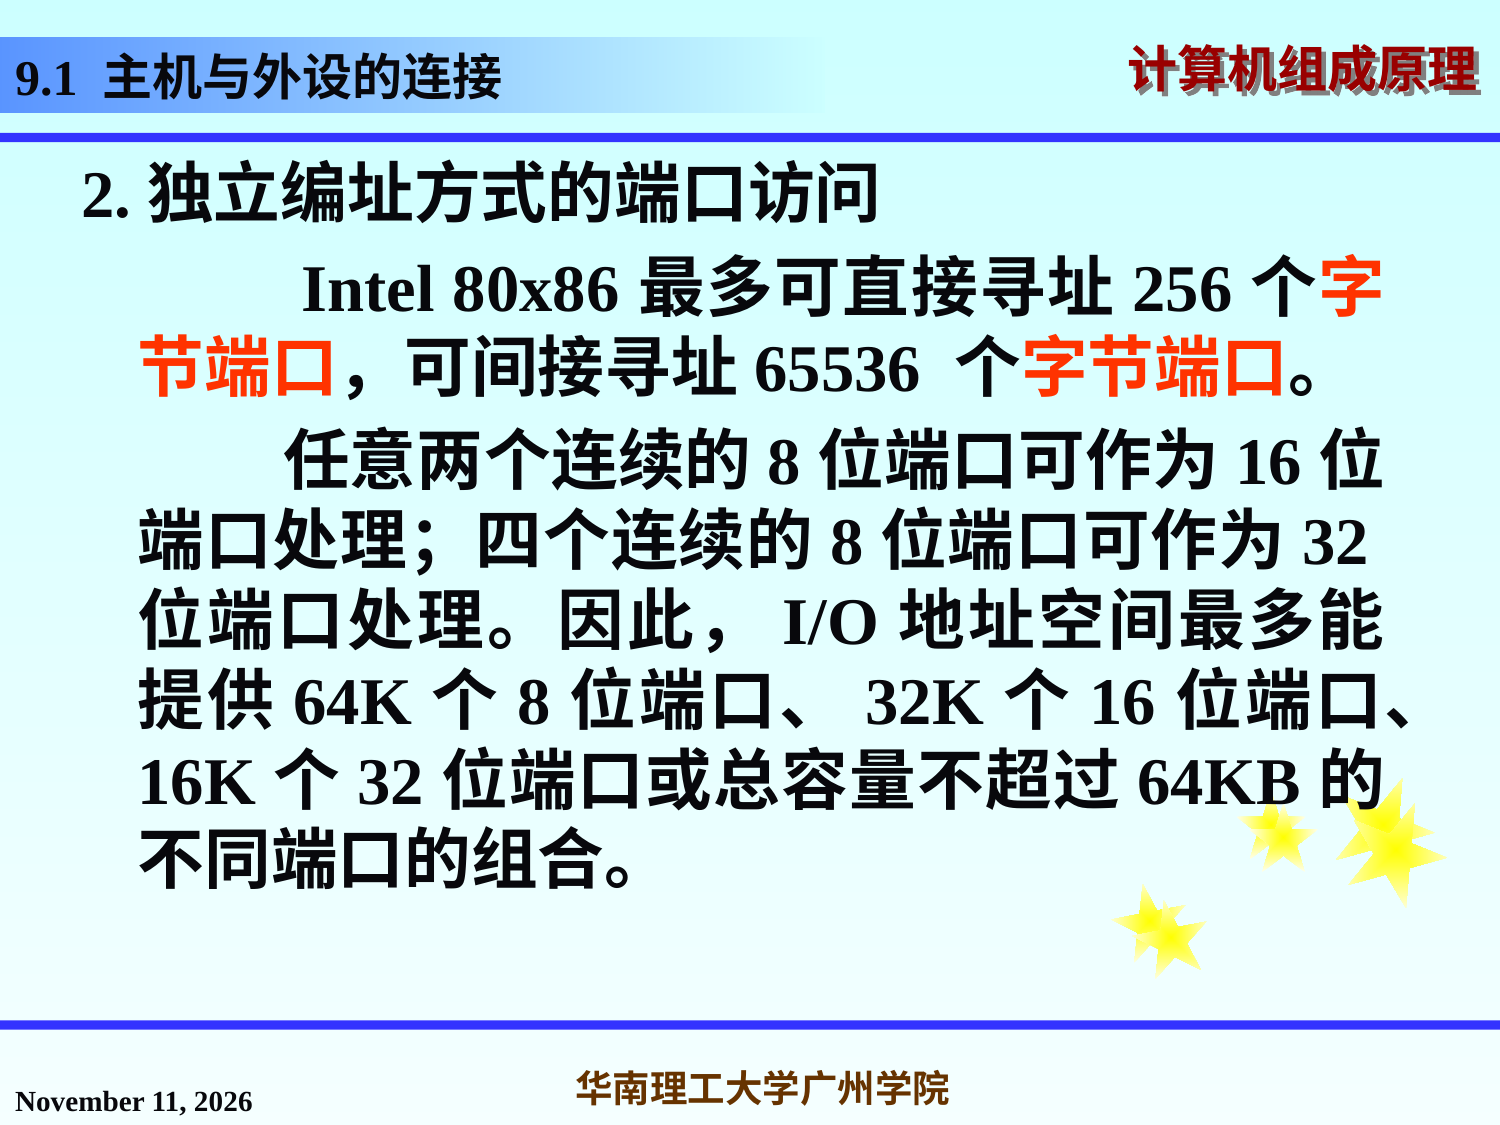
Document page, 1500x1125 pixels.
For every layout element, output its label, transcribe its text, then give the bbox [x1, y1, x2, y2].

title 9.1 主机与外设的连接 [0, 37, 825, 113]
list 2.独立编址方式的端口访问 Intel 80x86最多可直接寻址256个字节端口，可间接寻址65536 个字节端口。 任意两个连续的8位端口可作为16位端口处理；四个连续的8位端口可作为32位端口处理。因此，I/O地址空间最多能提供64K个8位端口、32K个16位端口、16K个32位端口或总容量不超过64KB的不同端口的组合。 [66, 143, 1400, 1050]
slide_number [0, 1050, 332, 1125]
footer 华南理工大学广州学院 [525, 1050, 1000, 1125]
